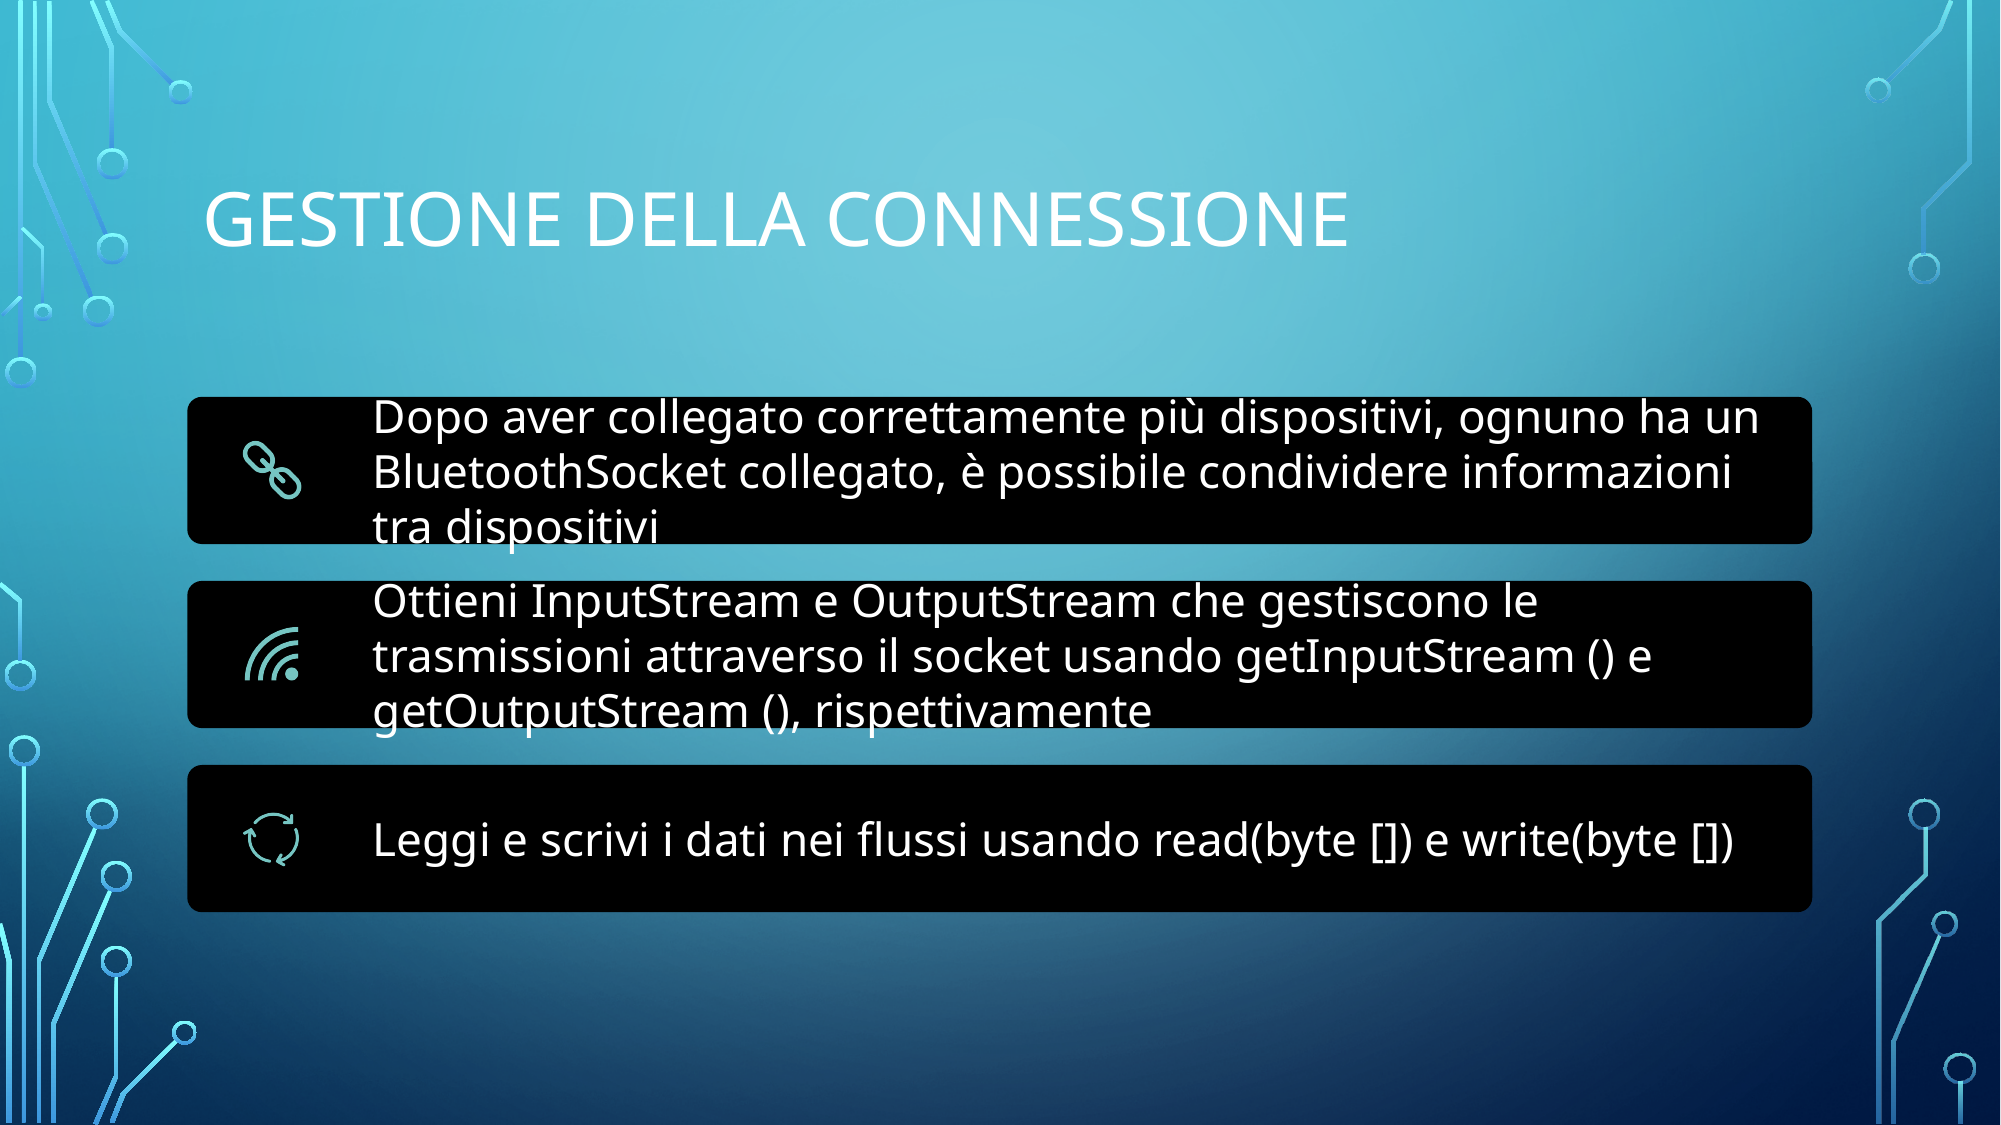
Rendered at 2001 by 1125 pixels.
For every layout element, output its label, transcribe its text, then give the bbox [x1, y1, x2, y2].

title Gestione della connessione [187, 101, 1813, 344]
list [186, 396, 1813, 913]
